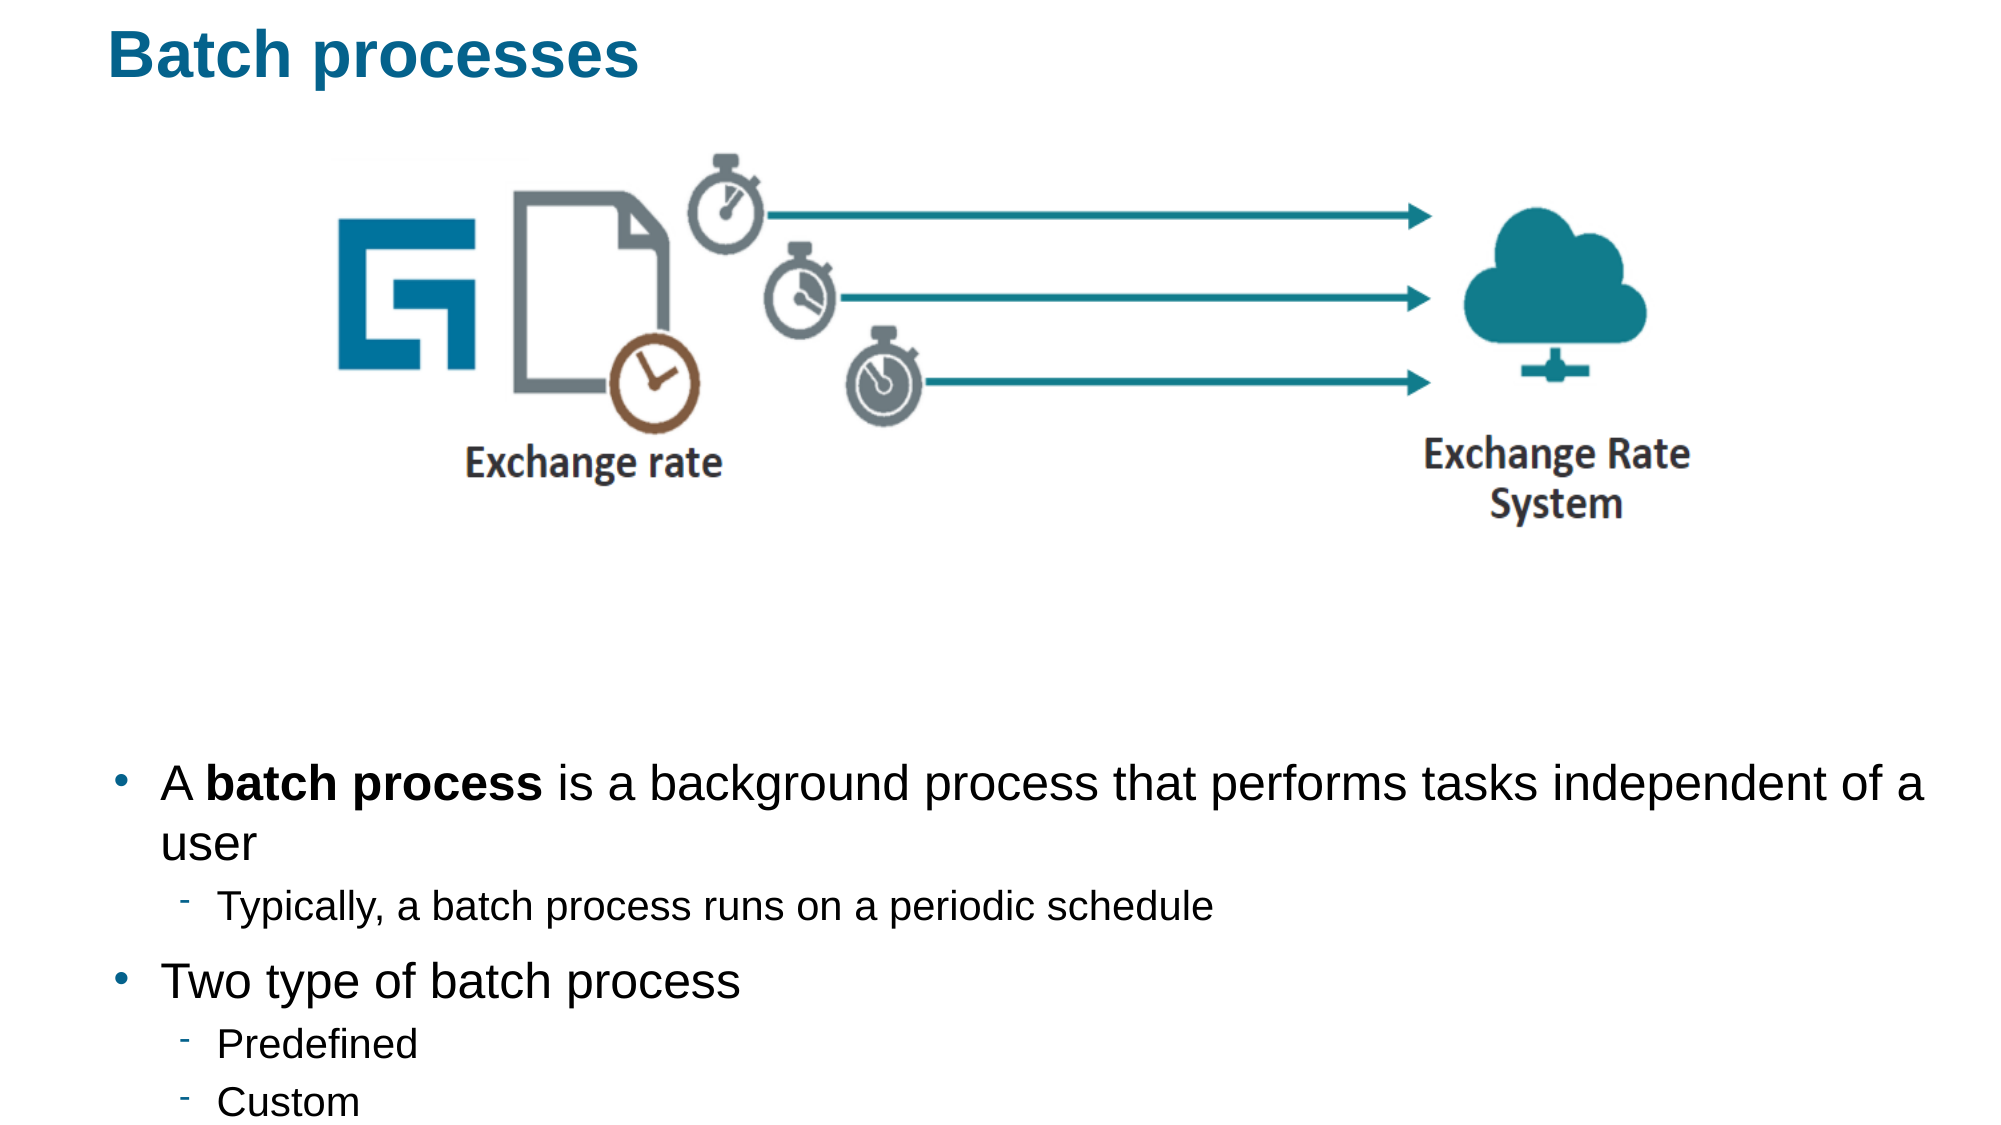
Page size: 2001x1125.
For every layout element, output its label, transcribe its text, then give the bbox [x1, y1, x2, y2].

list A batch process is a background process that performs tasks independent of a user Typically, a batch process runs on a periodic schedule Two type of batch process Predefined Custom [113, 750, 1933, 1050]
picture [330, 141, 1701, 536]
title Batch processes [108, 19, 1928, 142]
